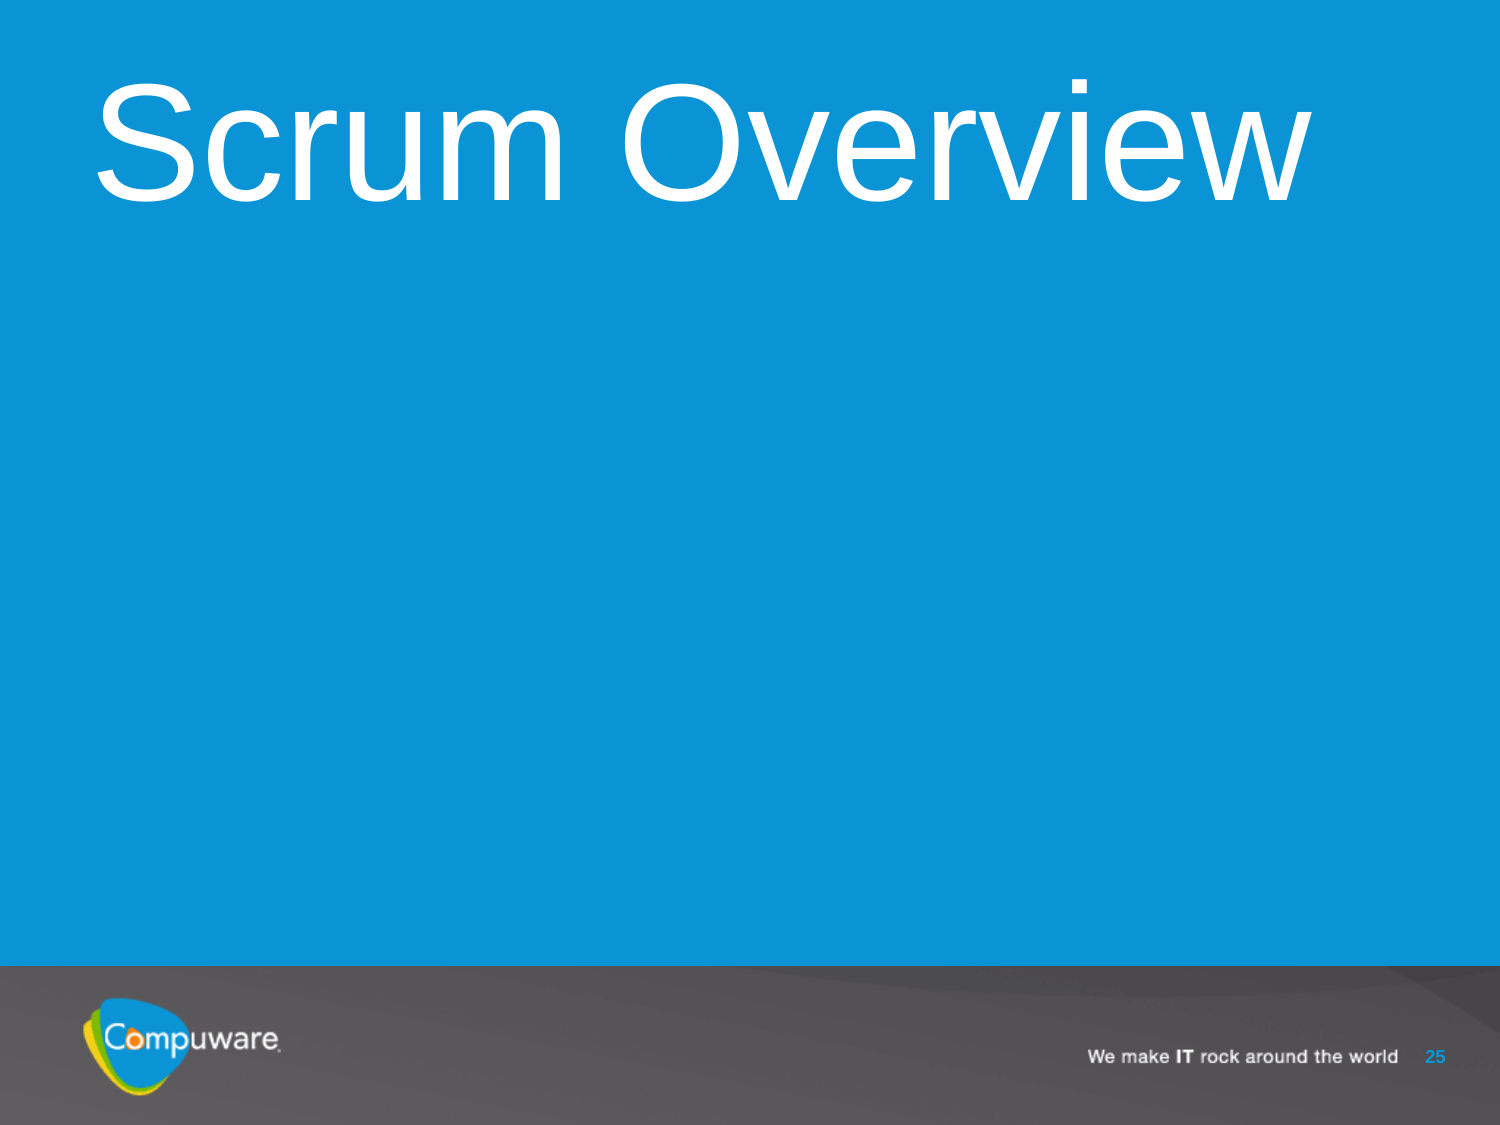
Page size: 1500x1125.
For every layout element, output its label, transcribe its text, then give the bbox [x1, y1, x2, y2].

slide_number 25 [1424, 1037, 1500, 1125]
title Scrum Overview [74, 64, 1388, 253]
picture [0, 967, 1500, 1125]
